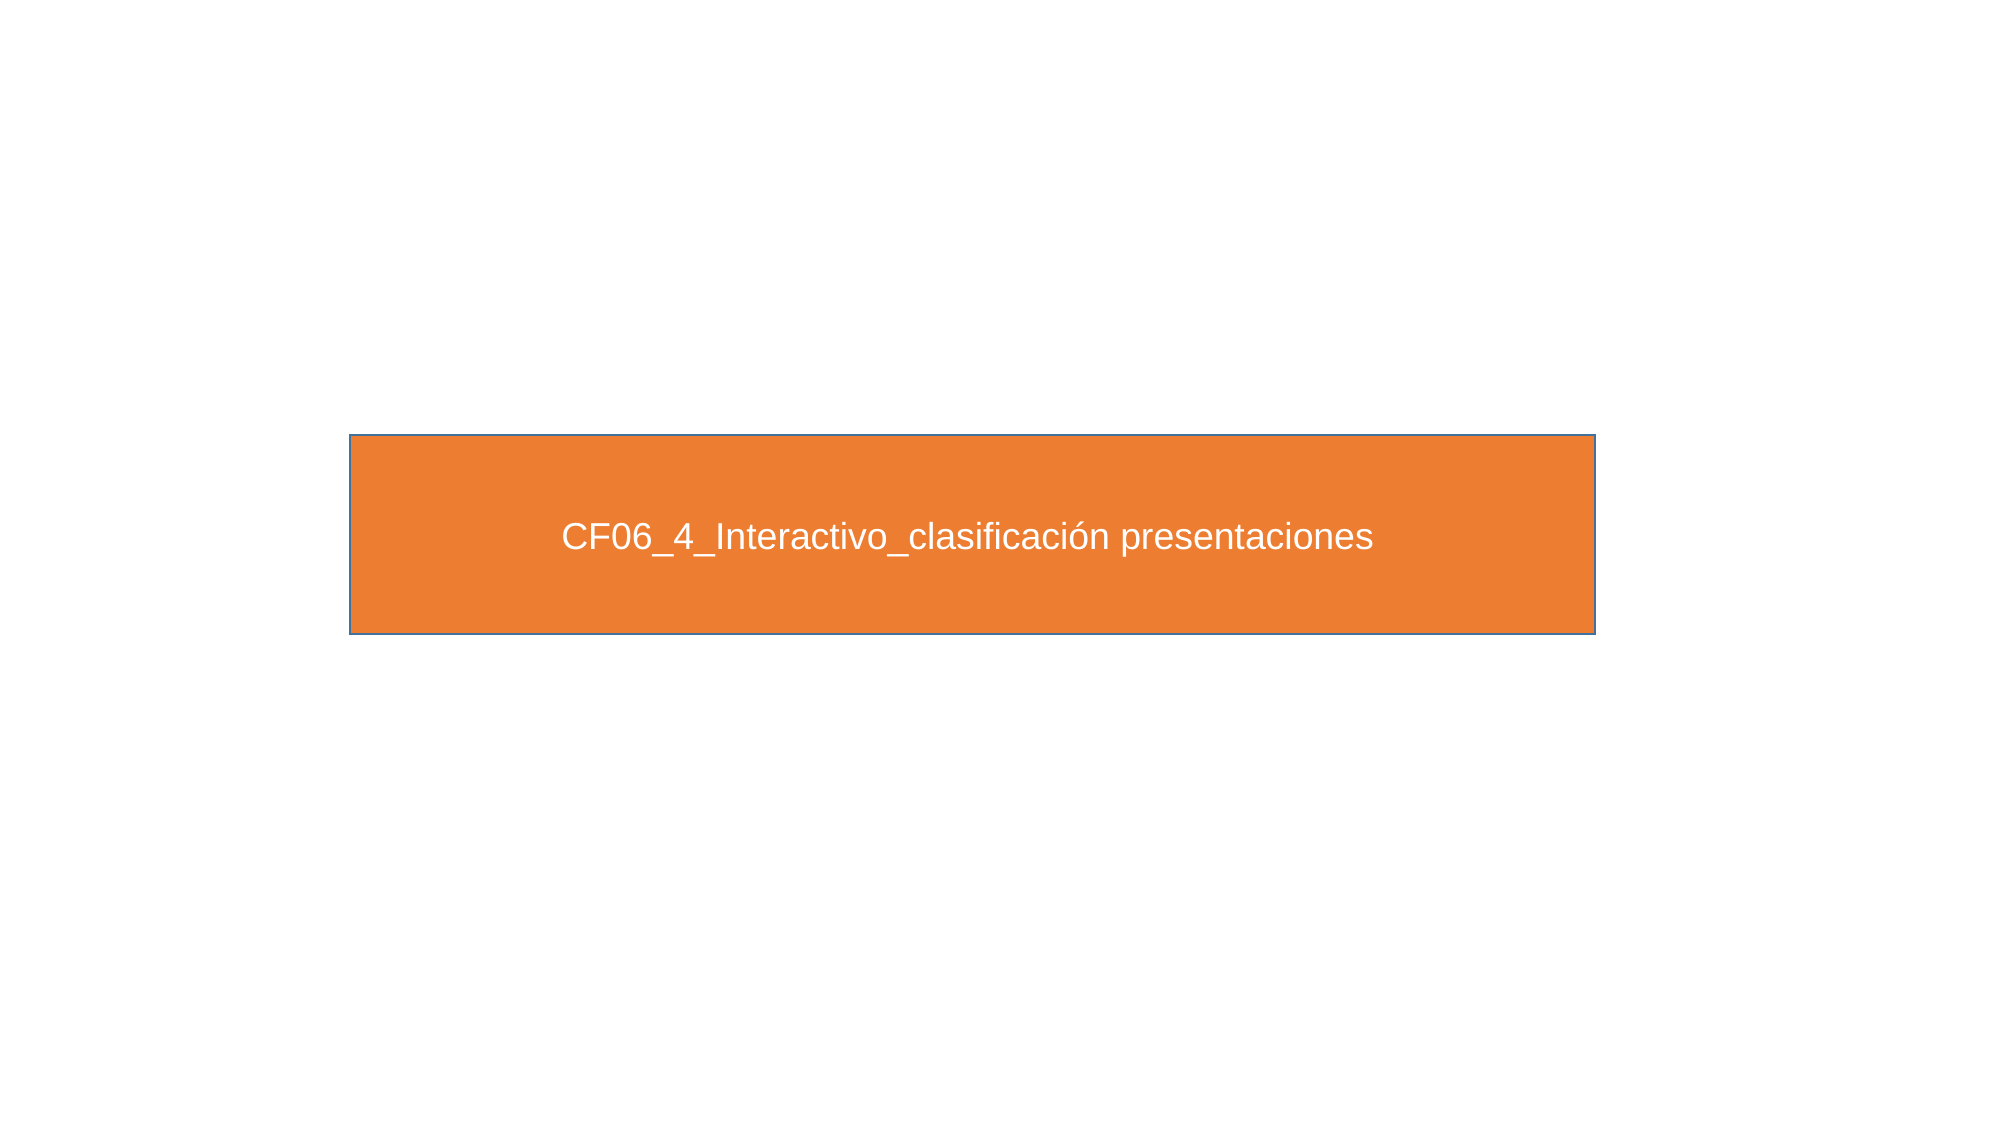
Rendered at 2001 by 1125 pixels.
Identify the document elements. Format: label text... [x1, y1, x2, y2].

text_box CF06_4_Interactivo_clasificación presentaciones [350, 435, 1596, 634]
